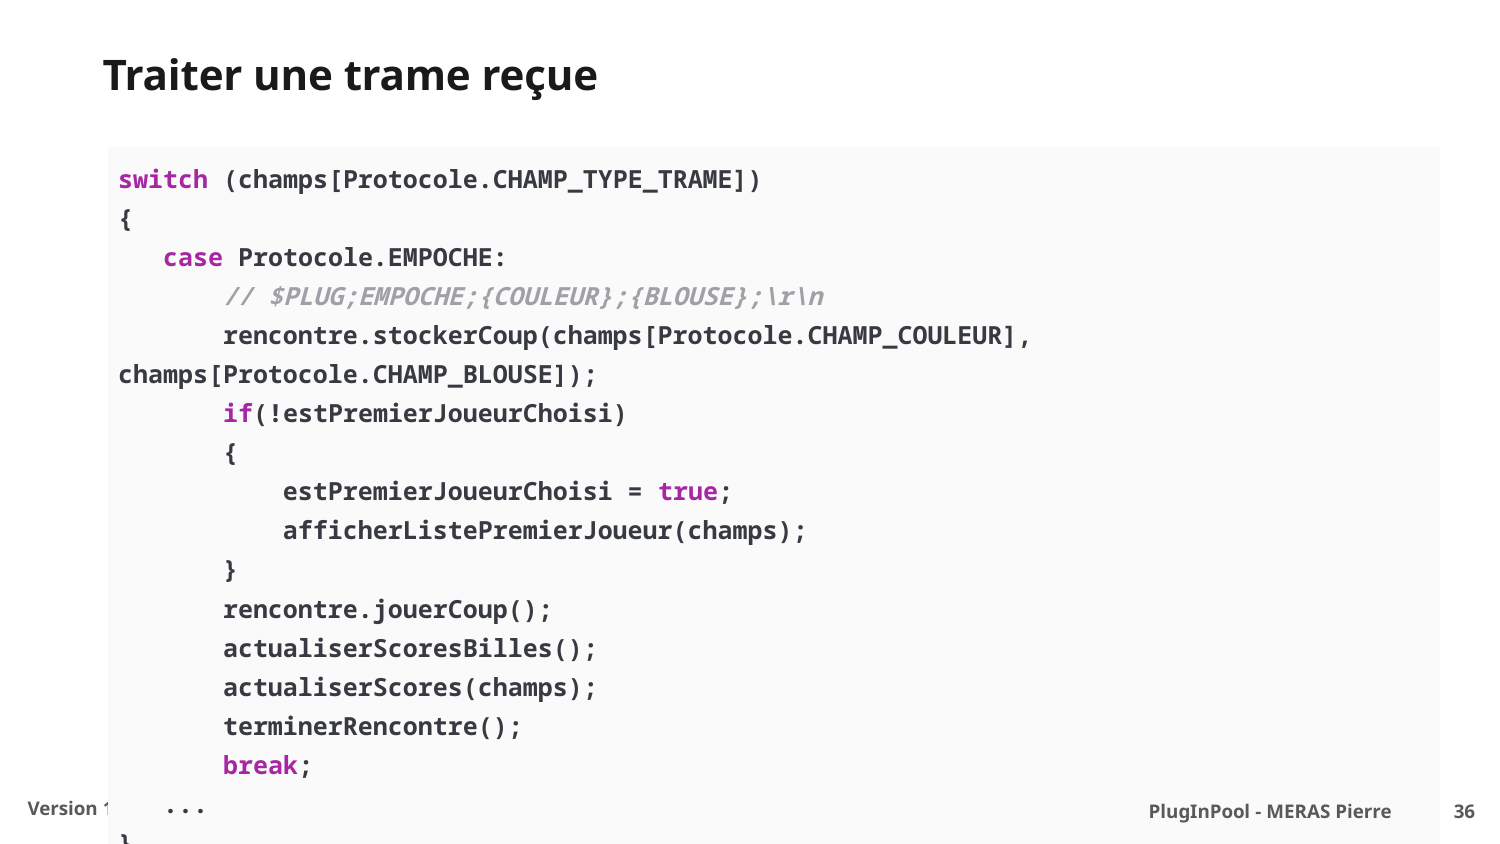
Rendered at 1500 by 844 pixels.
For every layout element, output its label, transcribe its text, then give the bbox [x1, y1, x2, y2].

table_header switch (champs[Protocole.CHAMP_TYPE_TRAME]) { case Protocole.EMPOCHE: // $PLUG;EMPOCHE;{COULEUR};{BLOUSE};\r\n rencontre.stockerCoup(champs[Protocole.CHAMP_COULEUR], champs[Protocole.CHAMP_BLOUSE]); if(!estPremierJoueurChoisi) { estPremierJoueurChoisi = true; afficherListePremierJoueur(champs); } rencontre.jouerCoup(); actualiserScoresBilles(); actualiserScores(champs); terminerRencontre(); break; ... } [108, 146, 1440, 844]
slide_number PlugInPool - MERAS Pierre ‹#› [1120, 779, 1491, 844]
title Traiter une trame reçue [87, 30, 1349, 119]
